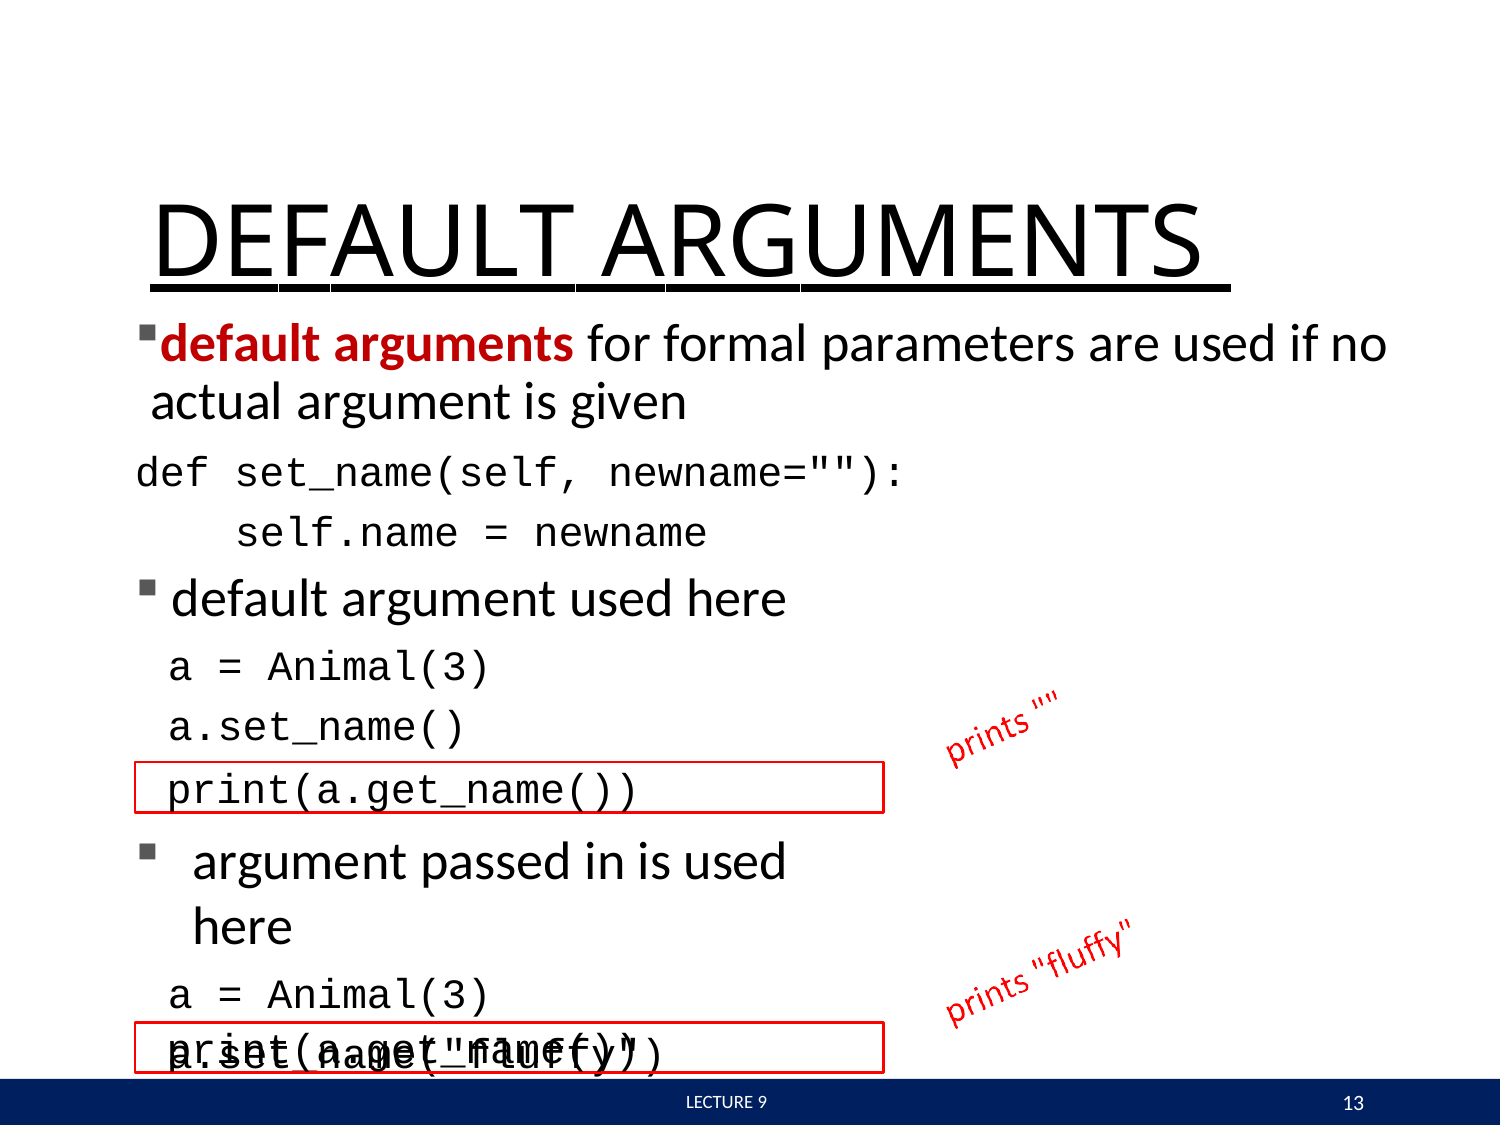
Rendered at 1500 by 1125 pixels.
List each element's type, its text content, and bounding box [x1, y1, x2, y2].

text_box [946, 919, 1130, 1029]
text_box print(a.get_name()) [135, 1022, 884, 1073]
text_box [946, 690, 1057, 769]
text_box default arguments for formal parameters are used if no actual argument is given def set_name(self, newname=""): self.name = newname default argument used here a = Animal(3) a.set_name() [132, 314, 1395, 749]
text_box argument passed in is used here a = Animal(3) a.set_name("fluffy") [132, 825, 902, 1078]
slide_number 13 [1338, 1088, 1369, 1125]
title DEFAULT ARGUMENTS [102, 74, 1398, 417]
footer LECTURE 9 [679, 1089, 821, 1125]
text_box print(a.get_name()) [135, 762, 884, 813]
